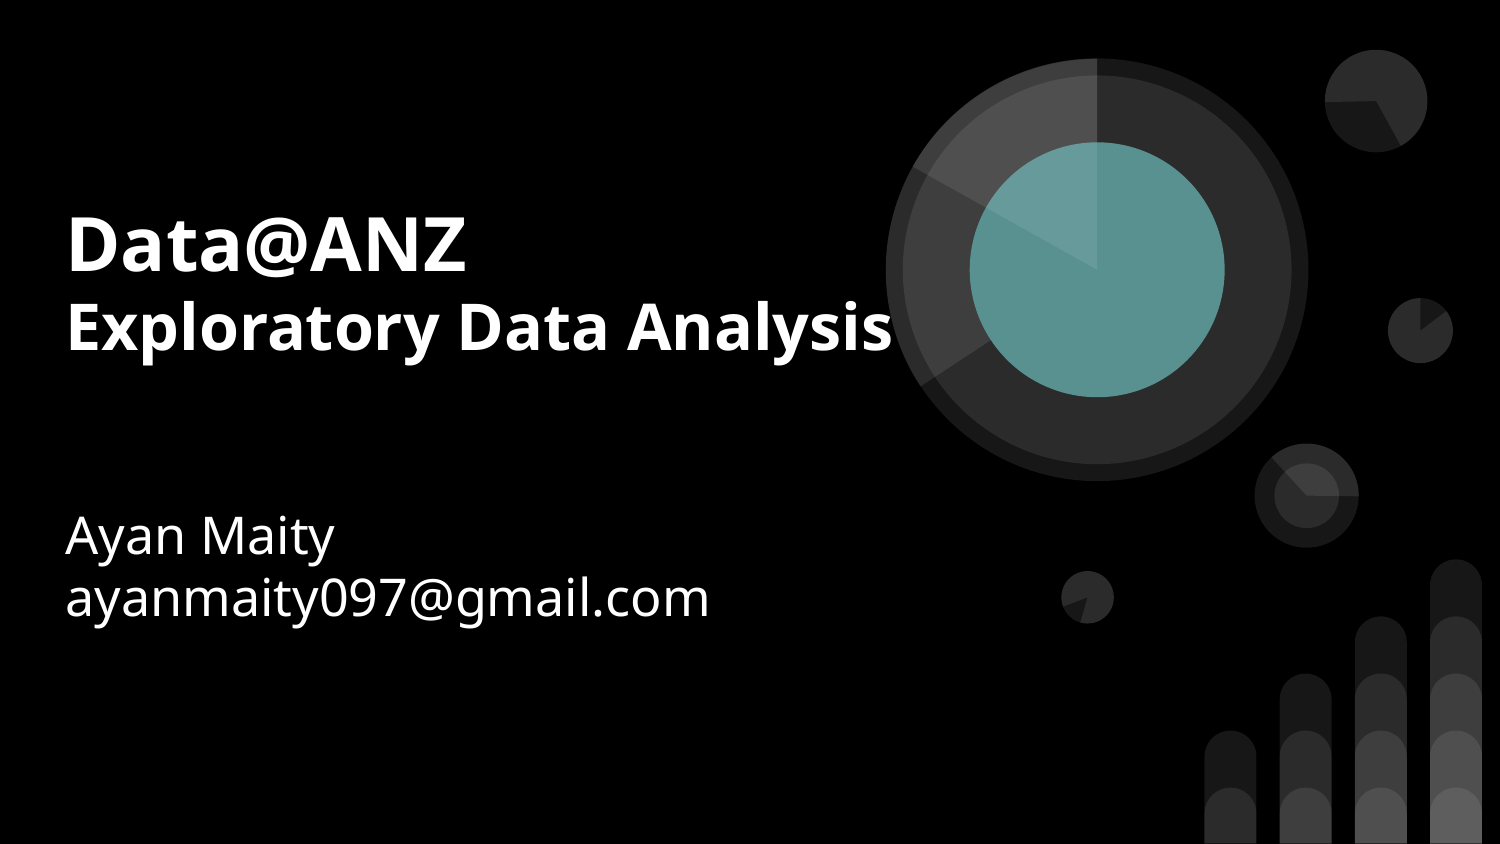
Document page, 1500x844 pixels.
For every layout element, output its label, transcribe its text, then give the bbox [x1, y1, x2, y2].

title Data@ANZ Exploratory Data Analysis [50, 126, 1137, 434]
subtitle Ayan Maity ayanmaity097@gmail.com [50, 487, 749, 844]
